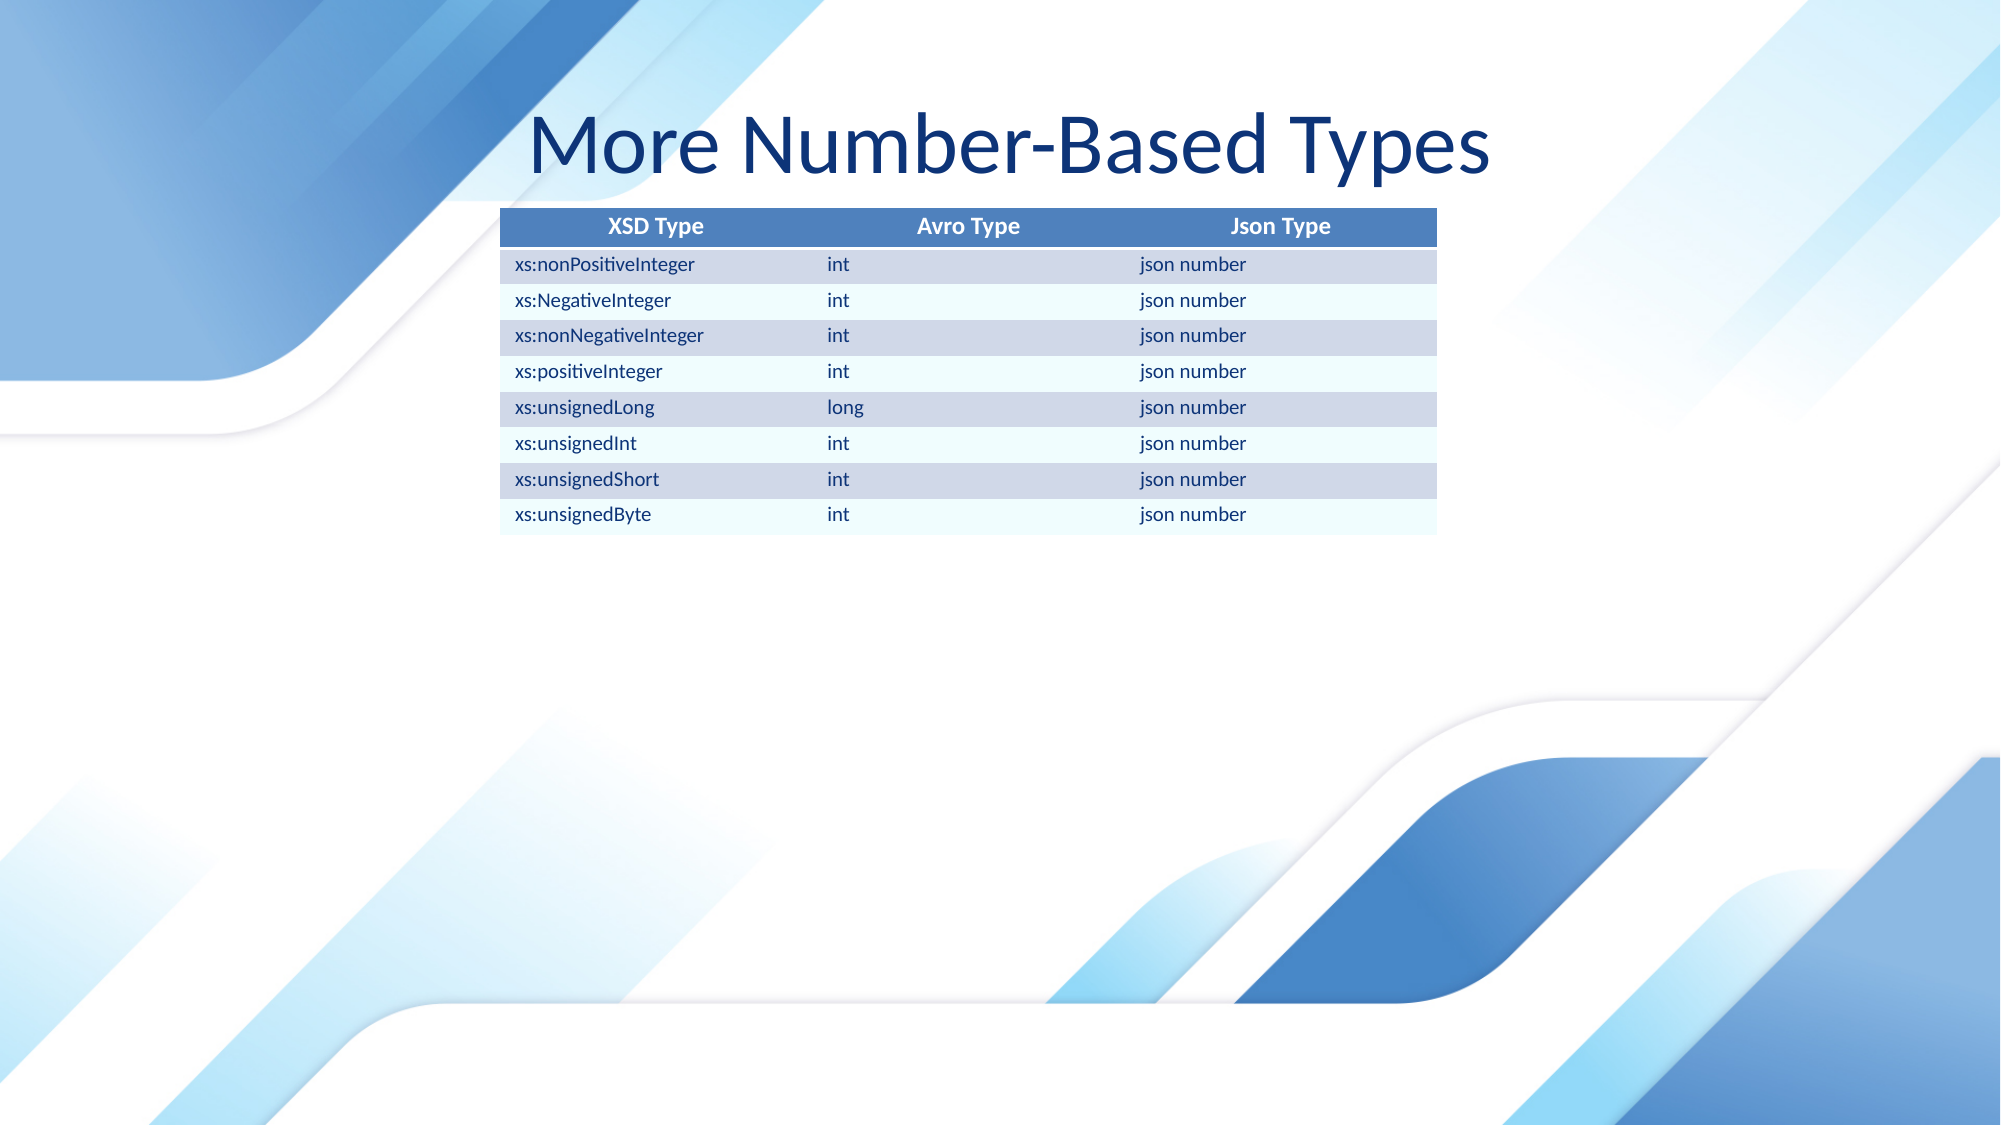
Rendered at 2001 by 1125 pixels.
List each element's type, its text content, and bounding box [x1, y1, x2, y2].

table_cell xs:unsignedByte [500, 499, 812, 535]
table_header Json Type [1125, 208, 1437, 247]
picture [0, 0, 2001, 1125]
table_cell json number [1125, 356, 1437, 392]
table_cell json number [1125, 427, 1437, 463]
table_cell xs:unsignedLong [500, 392, 812, 427]
table_cell int [812, 320, 1125, 356]
table_cell int [812, 499, 1125, 535]
table_cell json number [1125, 499, 1437, 535]
table_cell json number [1125, 320, 1437, 356]
table_cell xs:positiveInteger [500, 356, 812, 392]
table_cell xs:nonPositiveInteger [500, 250, 812, 284]
title More Number-Based Types [99, 45, 1900, 233]
table_cell xs:NegativeInteger [500, 284, 812, 320]
table_cell xs:unsignedInt [500, 427, 812, 463]
table_cell json number [1125, 392, 1437, 427]
table_header XSD Type [500, 208, 812, 247]
table_cell xs:nonNegativeInteger [500, 320, 812, 356]
table_cell int [812, 250, 1125, 284]
table_header Avro Type [812, 208, 1125, 247]
table_cell int [812, 284, 1125, 320]
table_cell json number [1125, 284, 1437, 320]
table_cell json number [1125, 463, 1437, 499]
table_cell long [812, 392, 1125, 427]
table_cell int [812, 356, 1125, 392]
table_cell int [812, 463, 1125, 499]
table_cell int [812, 427, 1125, 463]
table_cell json number [1125, 250, 1437, 284]
table_cell xs:unsignedShort [500, 463, 812, 499]
